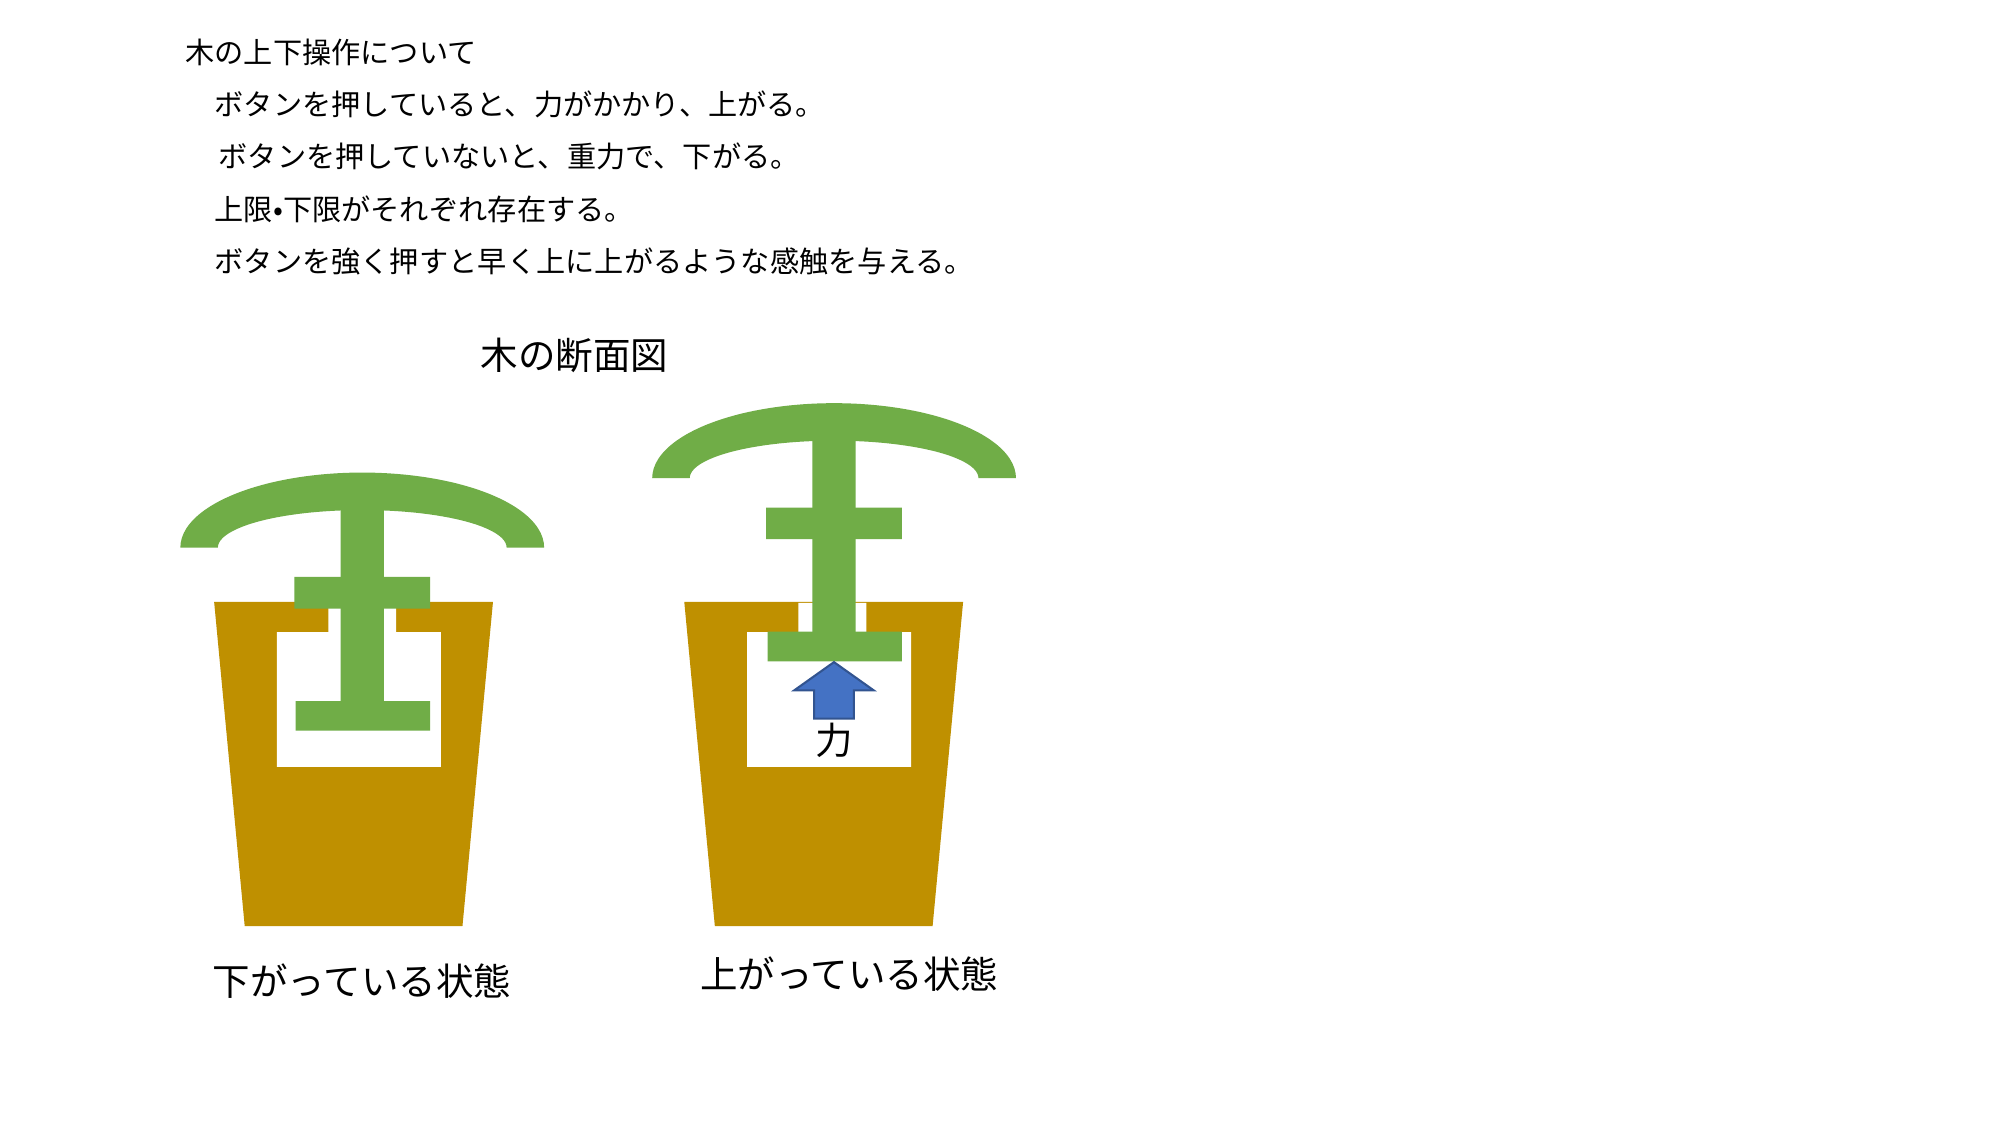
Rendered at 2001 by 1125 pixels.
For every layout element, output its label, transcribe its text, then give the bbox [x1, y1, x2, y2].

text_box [180, 472, 545, 731]
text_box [652, 403, 1016, 662]
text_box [684, 662, 964, 927]
text_box 木の断面図 [465, 324, 684, 385]
list 木の上下操作について ボタンを押していると、力がかかり、上がる。 ボタンを押していないと、重力で、下がる。 上限・下限がそれぞれ存在する。 ボタンを強く押すと早く上に上がるような感触を与える。 [170, 30, 1026, 745]
text_box 下がっている状態 [198, 951, 527, 1011]
text_box 上がっている状態 [685, 943, 1014, 1004]
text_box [214, 731, 493, 927]
